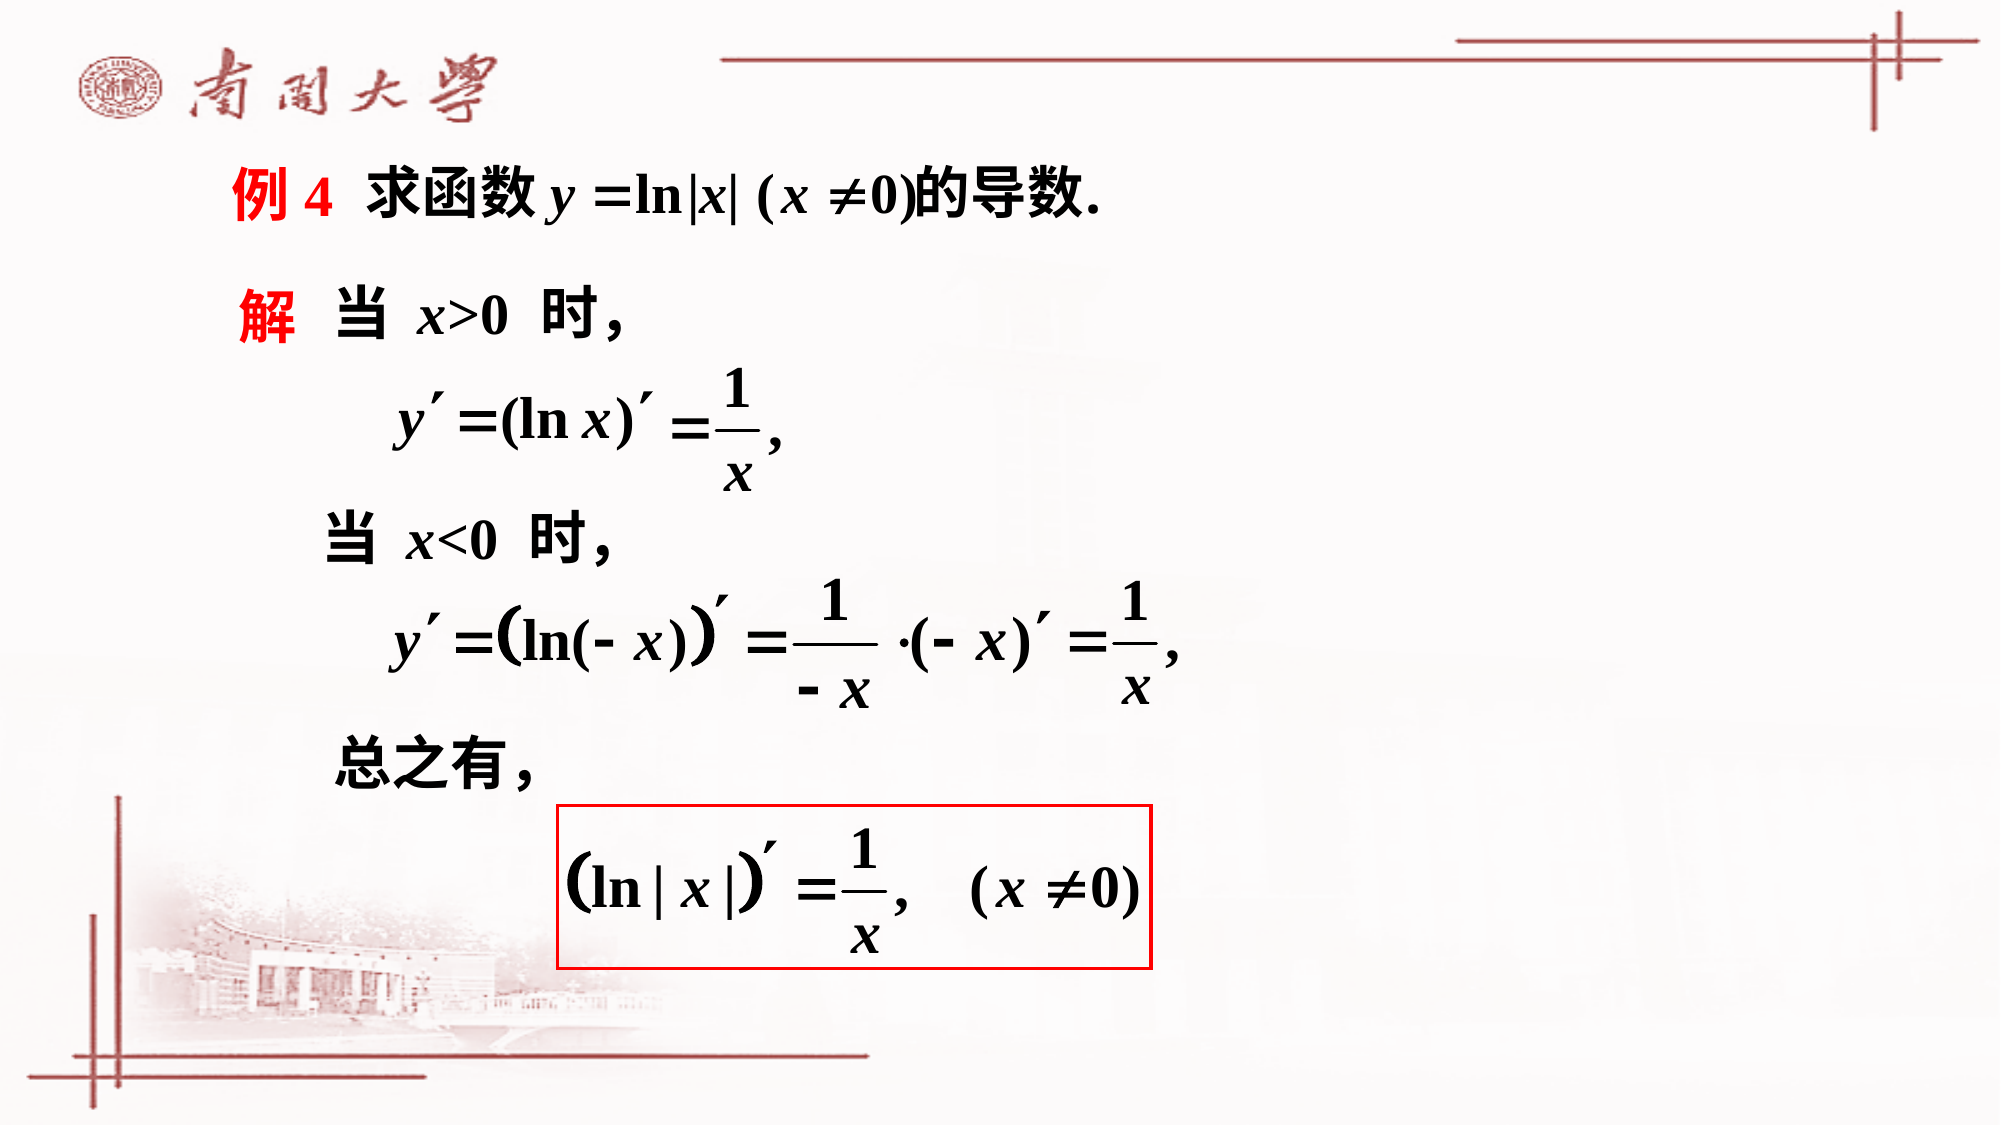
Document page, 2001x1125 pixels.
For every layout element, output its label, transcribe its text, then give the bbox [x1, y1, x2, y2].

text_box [358, 156, 1108, 237]
text_box 例4 [217, 151, 349, 236]
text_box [657, 346, 792, 506]
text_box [377, 570, 727, 695]
text_box 总之有， [318, 718, 582, 804]
text_box 当 x>0 时， [317, 268, 672, 354]
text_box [558, 806, 1150, 968]
text_box 解 [223, 272, 312, 358]
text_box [1055, 559, 1190, 719]
text_box 当 x<0 时， [306, 493, 661, 579]
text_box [381, 384, 652, 464]
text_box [732, 556, 1056, 724]
